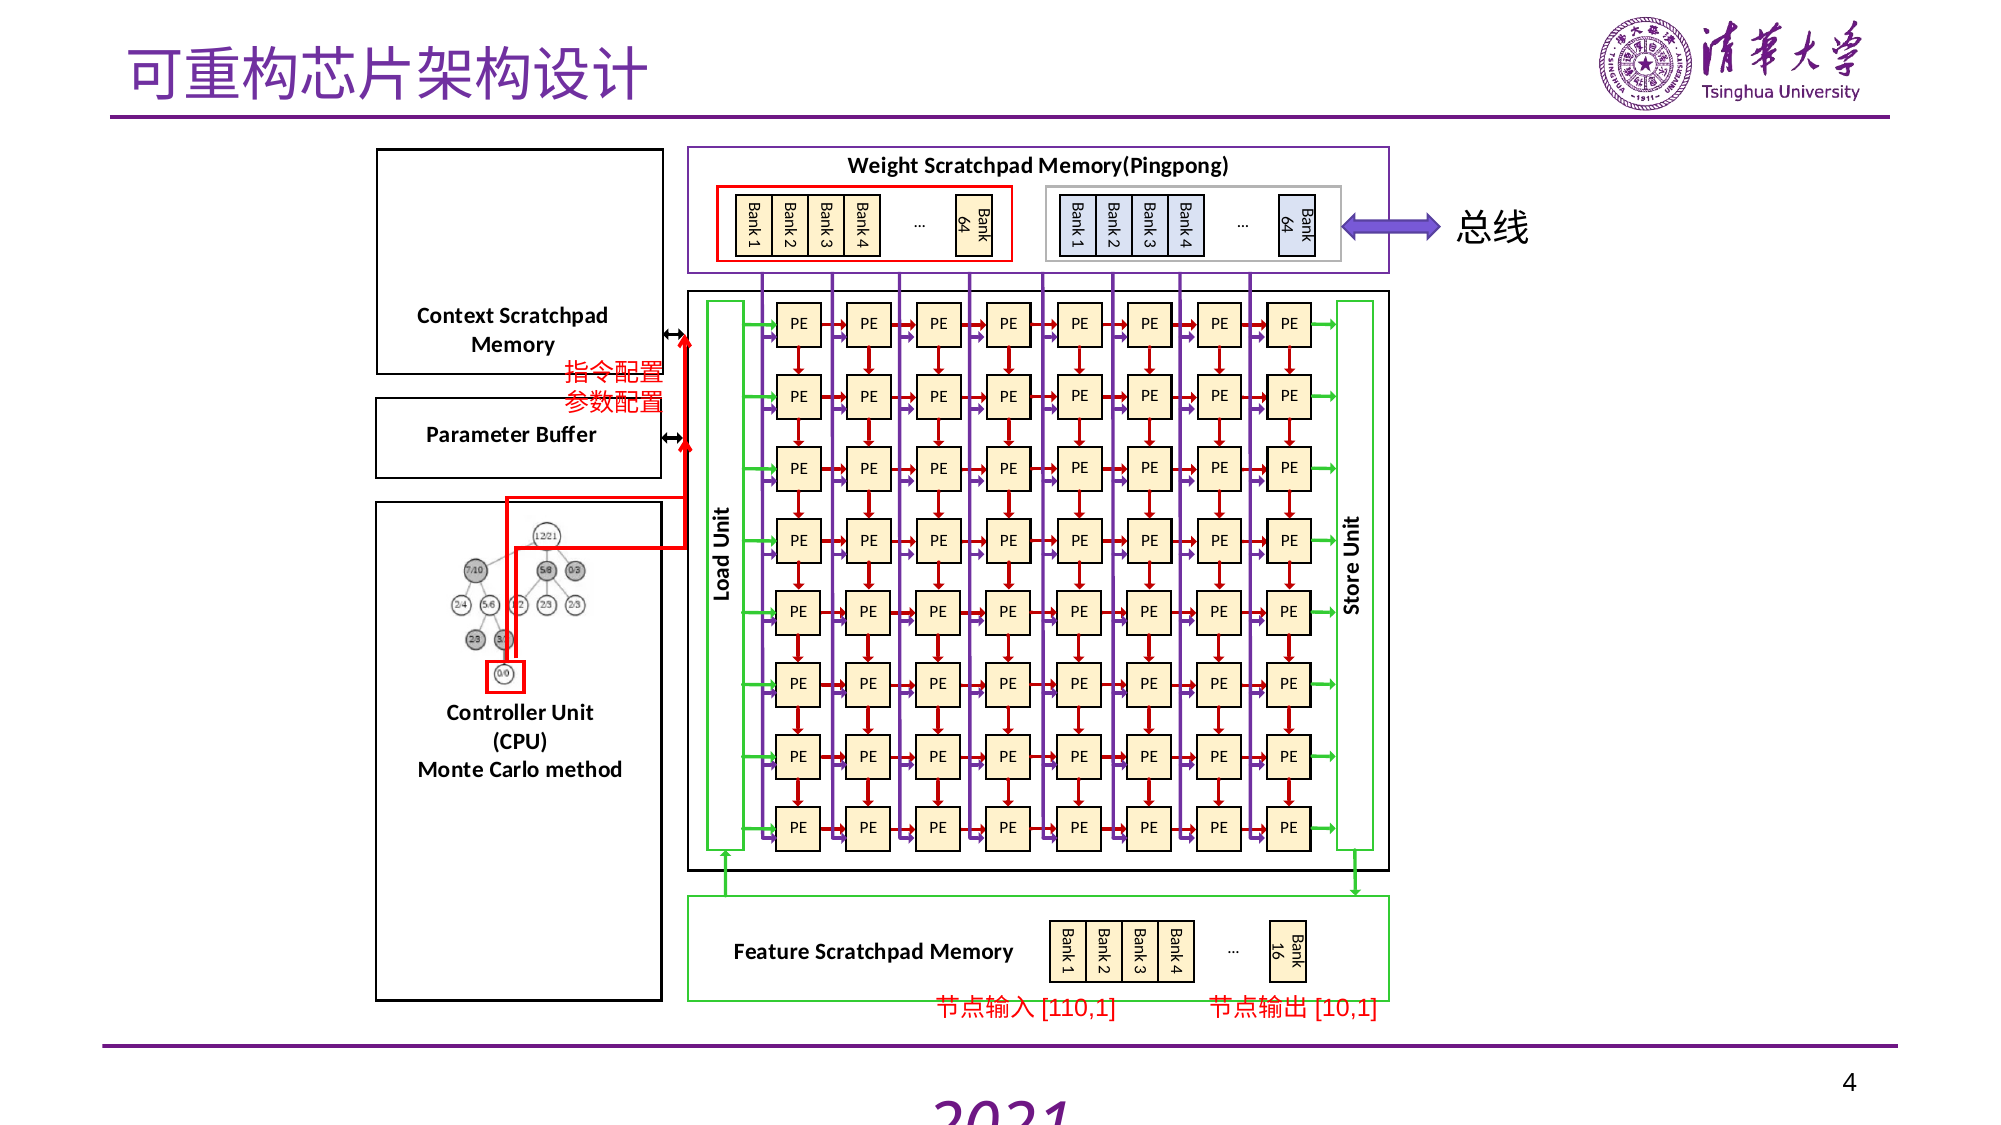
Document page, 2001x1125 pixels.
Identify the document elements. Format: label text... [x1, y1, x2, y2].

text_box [432, 408, 760, 587]
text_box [490, 463, 711, 633]
text_box 总线 [1440, 196, 1547, 257]
picture [1570, 0, 1890, 133]
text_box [371, 142, 1393, 1004]
text_box 节点输入[110,1] [920, 1004, 1172, 1029]
picture [442, 587, 600, 693]
text_box 节点输出[10,1] [1194, 983, 1446, 1029]
text_box [1393, 212, 1440, 242]
title 可重构芯片架构设计 [109, 20, 1596, 116]
slide_number 4 [1624, 1053, 2000, 1114]
